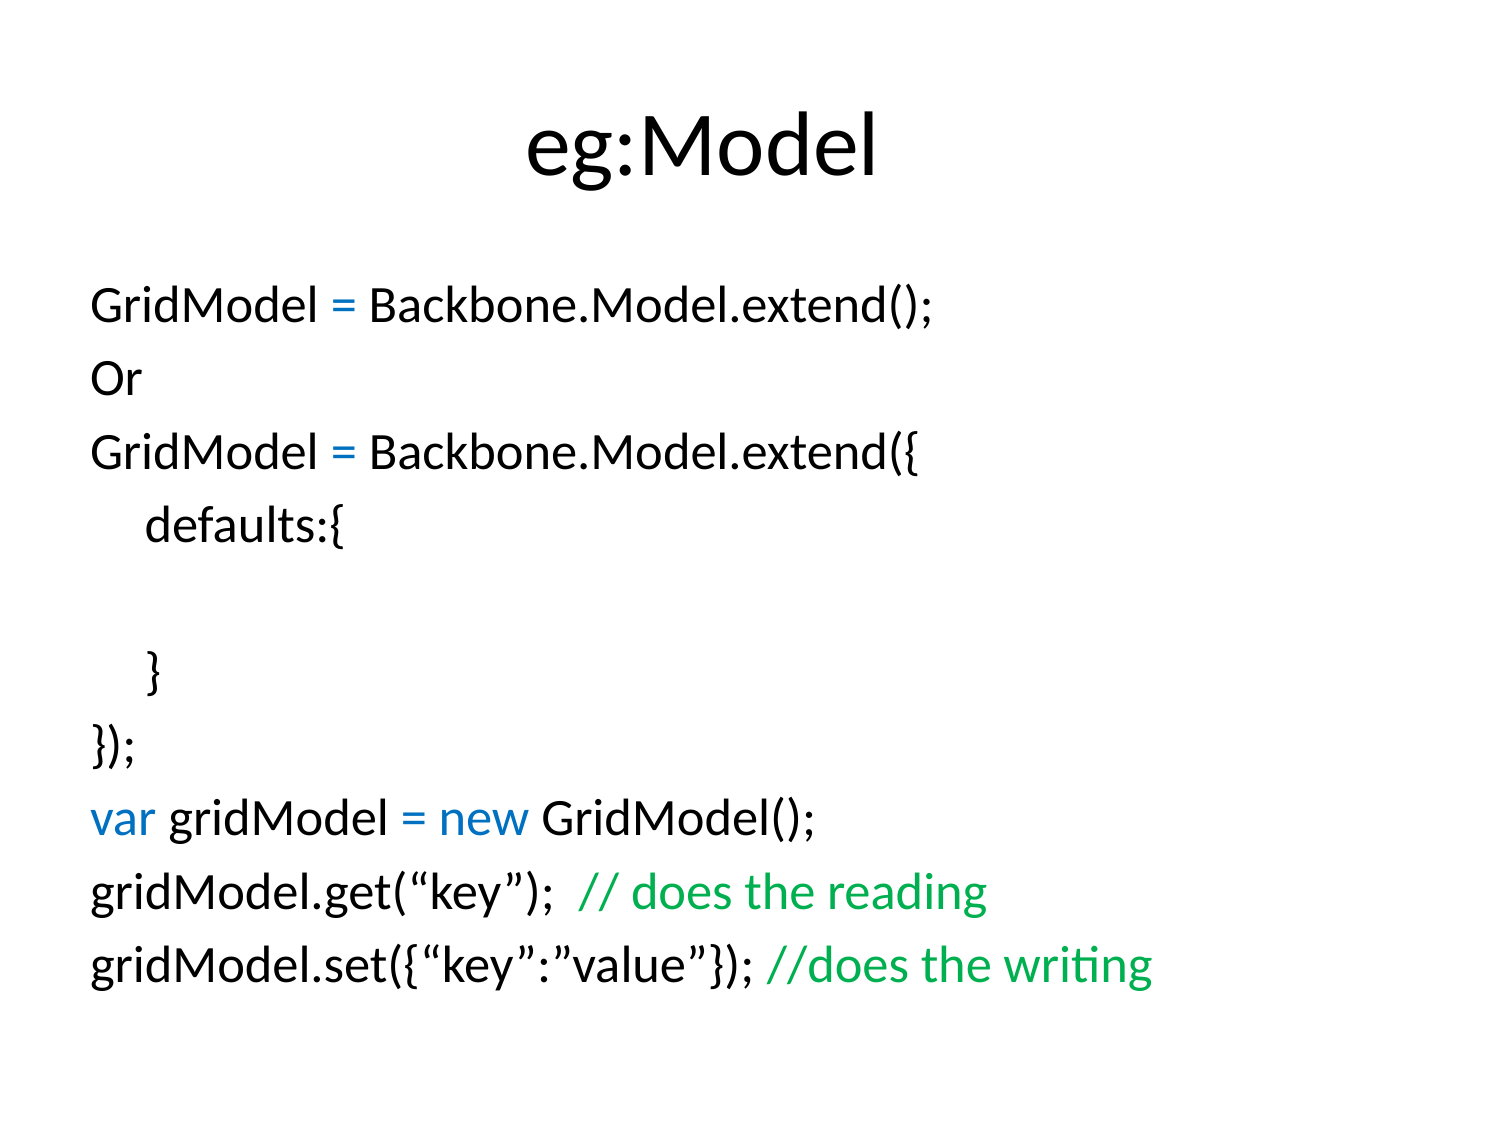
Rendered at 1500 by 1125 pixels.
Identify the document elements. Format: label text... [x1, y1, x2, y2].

list GridModel = Backbone.Model.extend(); Or GridModel = Backbone.Model.extend({ defaults:{ } }); var gridModel = new GridModel(); gridModel.get(“key”); // does the reading gridModel.set({“key”:”value”}); //does the writing [75, 262, 1425, 1005]
title eg:Model [75, 45, 1425, 233]
